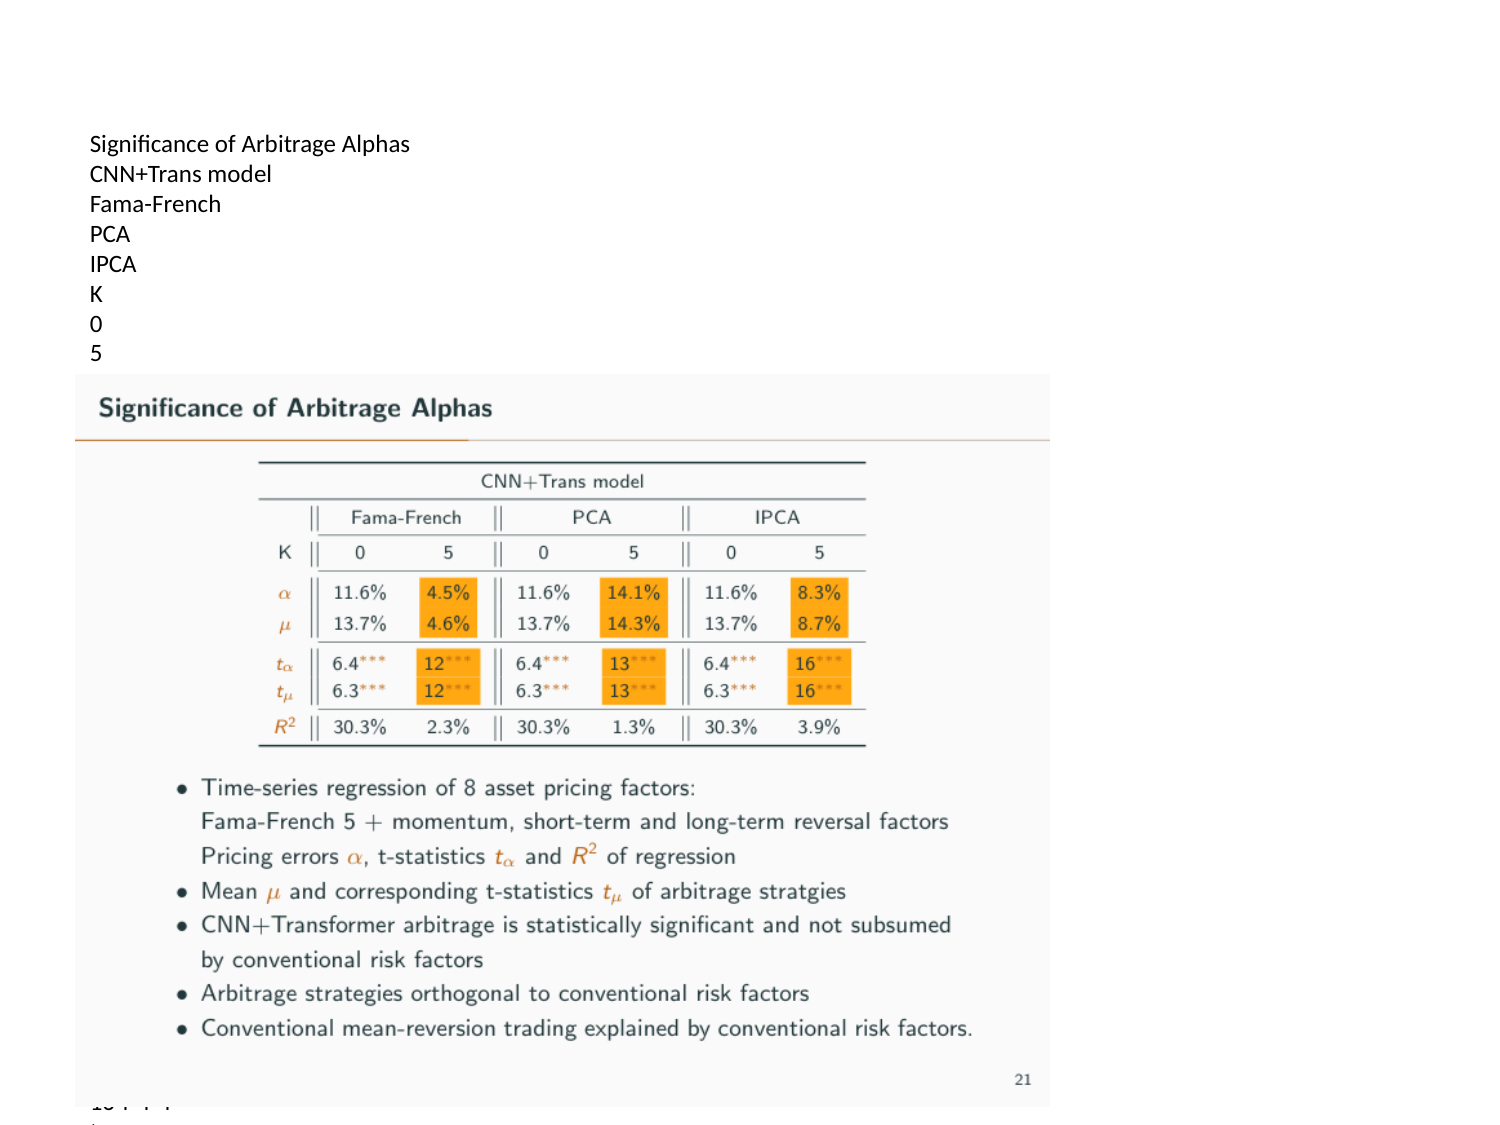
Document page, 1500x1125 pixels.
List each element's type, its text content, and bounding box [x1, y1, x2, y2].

text_box Signiﬁcance of Arbitrage Alphas CNN+Trans model Fama-French PCA IPCA K 0 5 0 5 0 5 α 11.6% 4.5% 11.6% 14.1% 11.6% 8.3% µ 13.7% 4.6% 13.7% 14.3% 13.7% 8.7% tα 6.4∗∗∗ 12∗∗∗ 6.4∗∗∗ 13∗∗∗ 6.4∗∗∗ 16∗∗∗ tµ 6.3∗∗∗ 12∗∗∗ 6.3∗∗∗ 13∗∗∗ 6.3∗∗∗ 16∗∗∗ R2 30.3% 2.3% 30.3% 1.3% 30.3% 3.9% • Time-series regression of 8 asset pricing factors: Fama-French 5 + momentum, short-term and long-term reversal factors Pricing errors α, t-statistics tα and R2 of regression • Mean µ and corresponding t-statistics tµ of arbitrage stratgies • CNN+Transformer arbitrage is statistically signiﬁcant and not subsumed by conventional risk factors • Arbitrage strategies orthogonal to conventional risk factors • Conventional mean-reversion trading explained by conventional risk factors. 21 [74, 75, 1425, 1125]
picture [74, 374, 1051, 1107]
